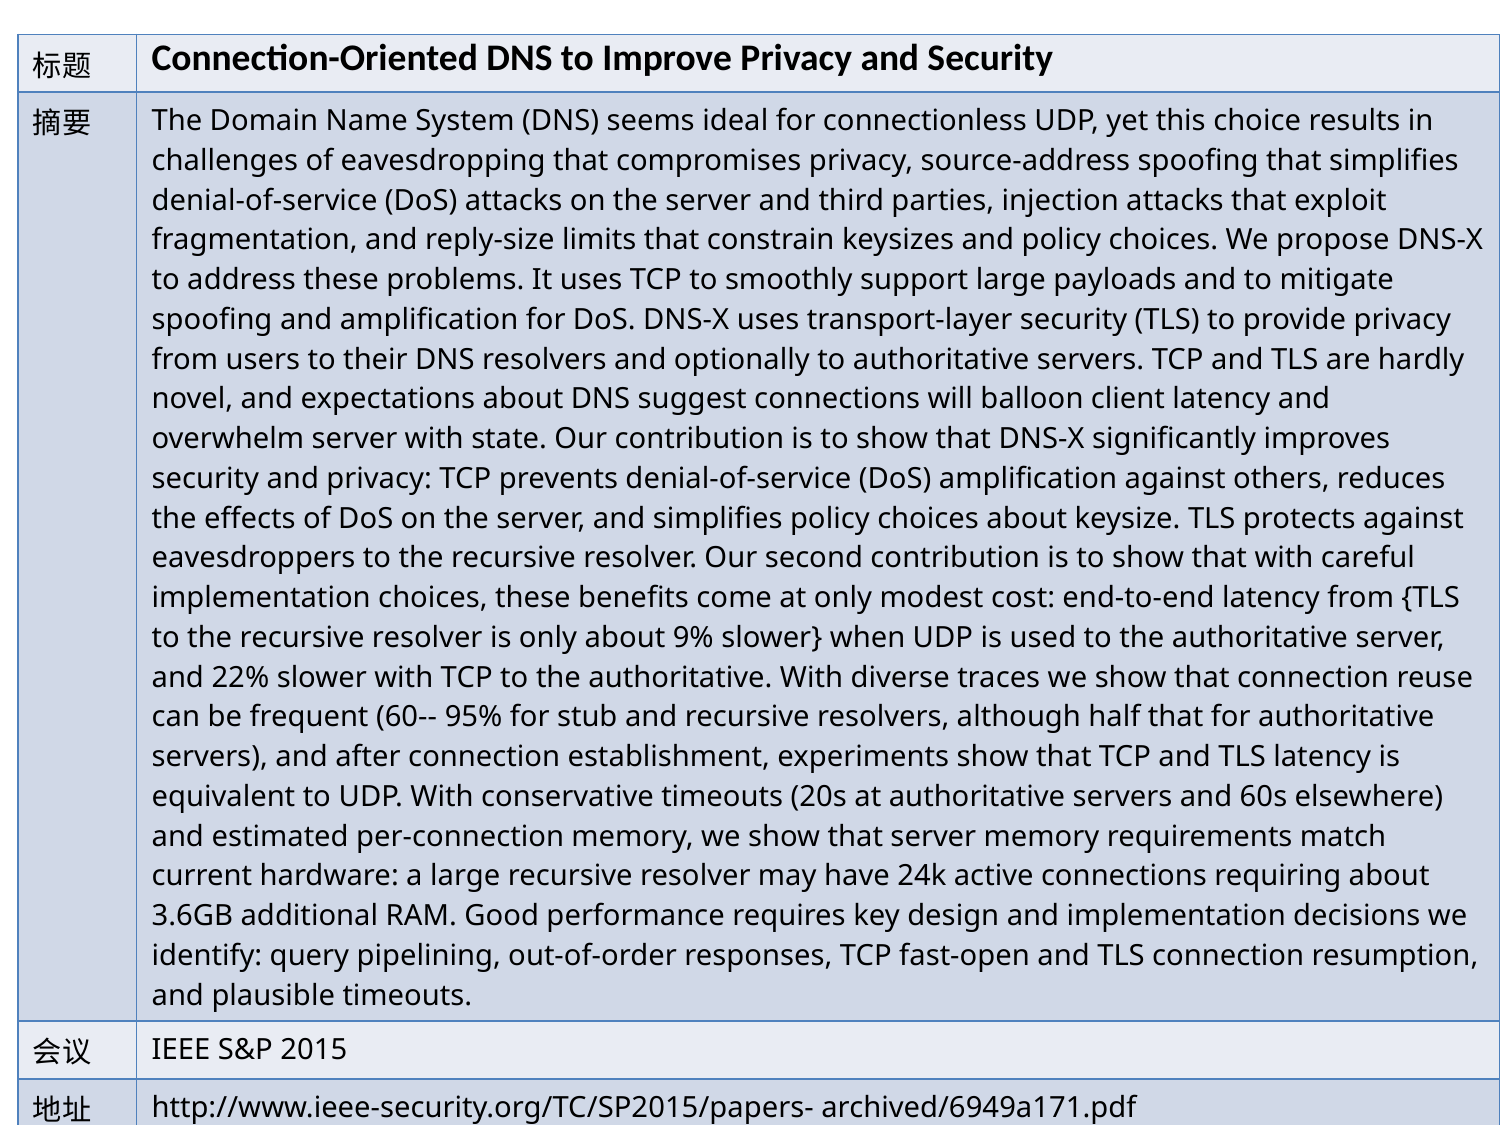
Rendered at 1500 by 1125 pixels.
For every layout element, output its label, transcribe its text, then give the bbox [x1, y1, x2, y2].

table_cell http://www.ieee-security.org/TC/SP2015/papers- archived/6949a171.pdf [137, 1080, 1499, 1125]
table_header 标题 [19, 35, 136, 91]
table_cell IEEE S&P 2015 [137, 1022, 1499, 1078]
table_cell 地址 [19, 1080, 136, 1125]
table_header Connection-Oriented DNS to Improve Privacy and Security [137, 35, 1499, 91]
table_cell 会议 [19, 1022, 136, 1078]
table_cell 摘要 [19, 93, 136, 1020]
table_cell The Domain Name System (DNS) seems ideal for connectionless UDP, yet this choice results in challenges of eavesdropping that compromises privacy, source-address spoofing that simplifies denial-of-service (DoS) attacks on the server and third parties, injection attacks that exploit fragmentation, and reply-size limits that constrain keysizes and policy choices. We propose DNS-X to address these problems. It uses TCP to smoothly support large payloads and to mitigate spoofing and amplification for DoS. DNS-X uses transport-layer security (TLS) to provide privacy from users to their DNS resolvers and optionally to authoritative servers. TCP and TLS are hardly novel, and expectations about DNS suggest connections will balloon client latency and overwhelm server with state. Our contribution is to show that DNS-X significantly improves security and privacy: TCP prevents denial-of-service (DoS) amplification against others, reduces the effects of DoS on the server, and simplifies policy choices about keysize. TLS protects against eavesdroppers to the recursive resolver. Our second contribution is to show that with careful implementation choices, these benefits come at only modest cost: end-to-end latency from {TLS to the recursive resolver is only about 9% slower} when UDP is used to the authoritative server, and 22% slower with TCP to the authoritative. With diverse traces we show that connection reuse can be frequent (60-- 95% for stub and recursive resolvers, although half that for authoritative servers), and after connection establishment, experiments show that TCP and TLS latency is equivalent to UDP. With conservative timeouts (20s at authoritative servers and 60s elsewhere) and estimated per-connection memory, we show that server memory requirements match current hardware: a large recursive resolver may have 24k active connections requiring about 3.6GB additional RAM. Good performance requires key design and implementation decisions we identify: query pipelining, out-of-order responses, TCP fast-open and TLS connection resumption, and plausible timeouts. [137, 93, 1499, 1020]
